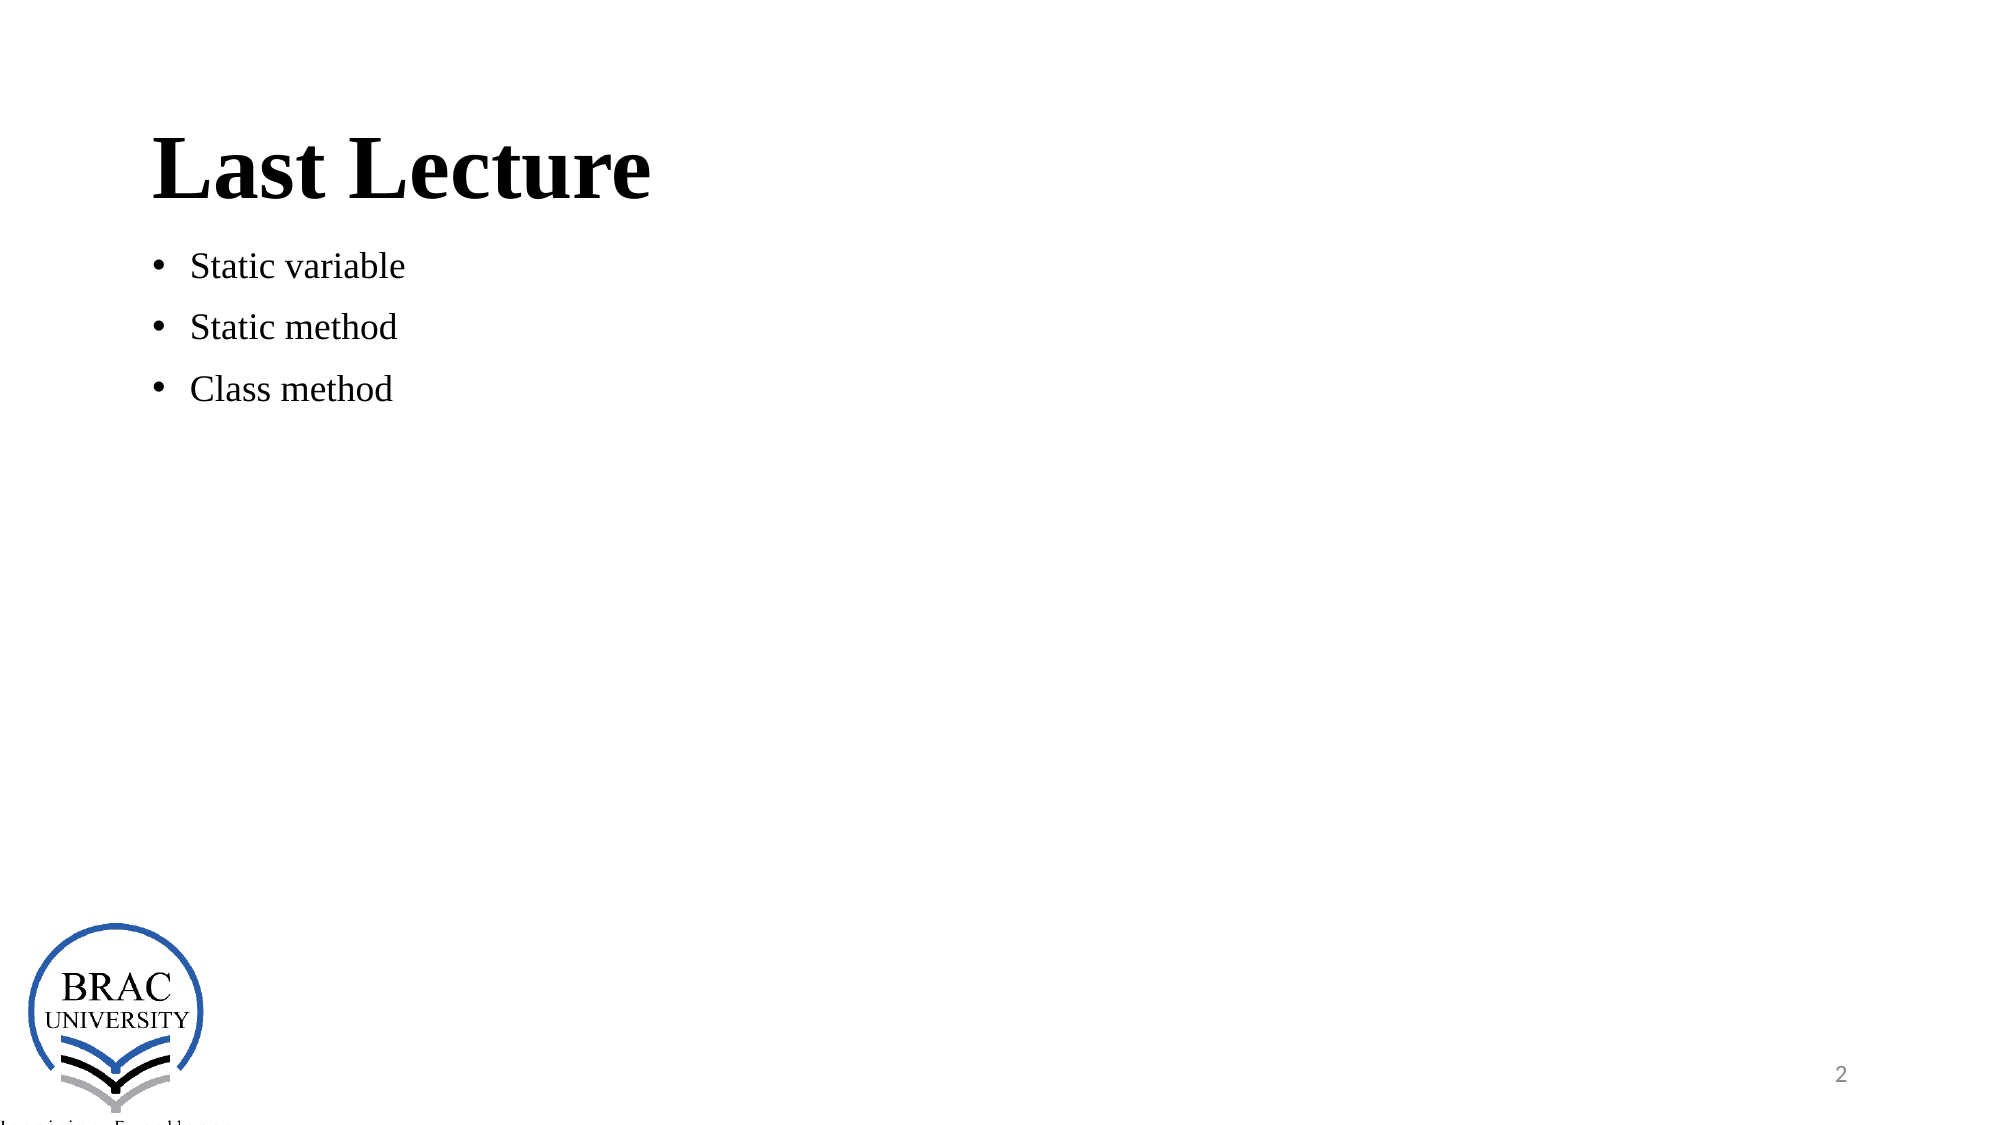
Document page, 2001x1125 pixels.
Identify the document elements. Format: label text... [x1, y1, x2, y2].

title Last Lecture [137, 59, 1863, 238]
picture [0, 923, 231, 1125]
slide_number ‹#› [1412, 1042, 1863, 1103]
list Static variable Static method Class method [137, 238, 1863, 953]
